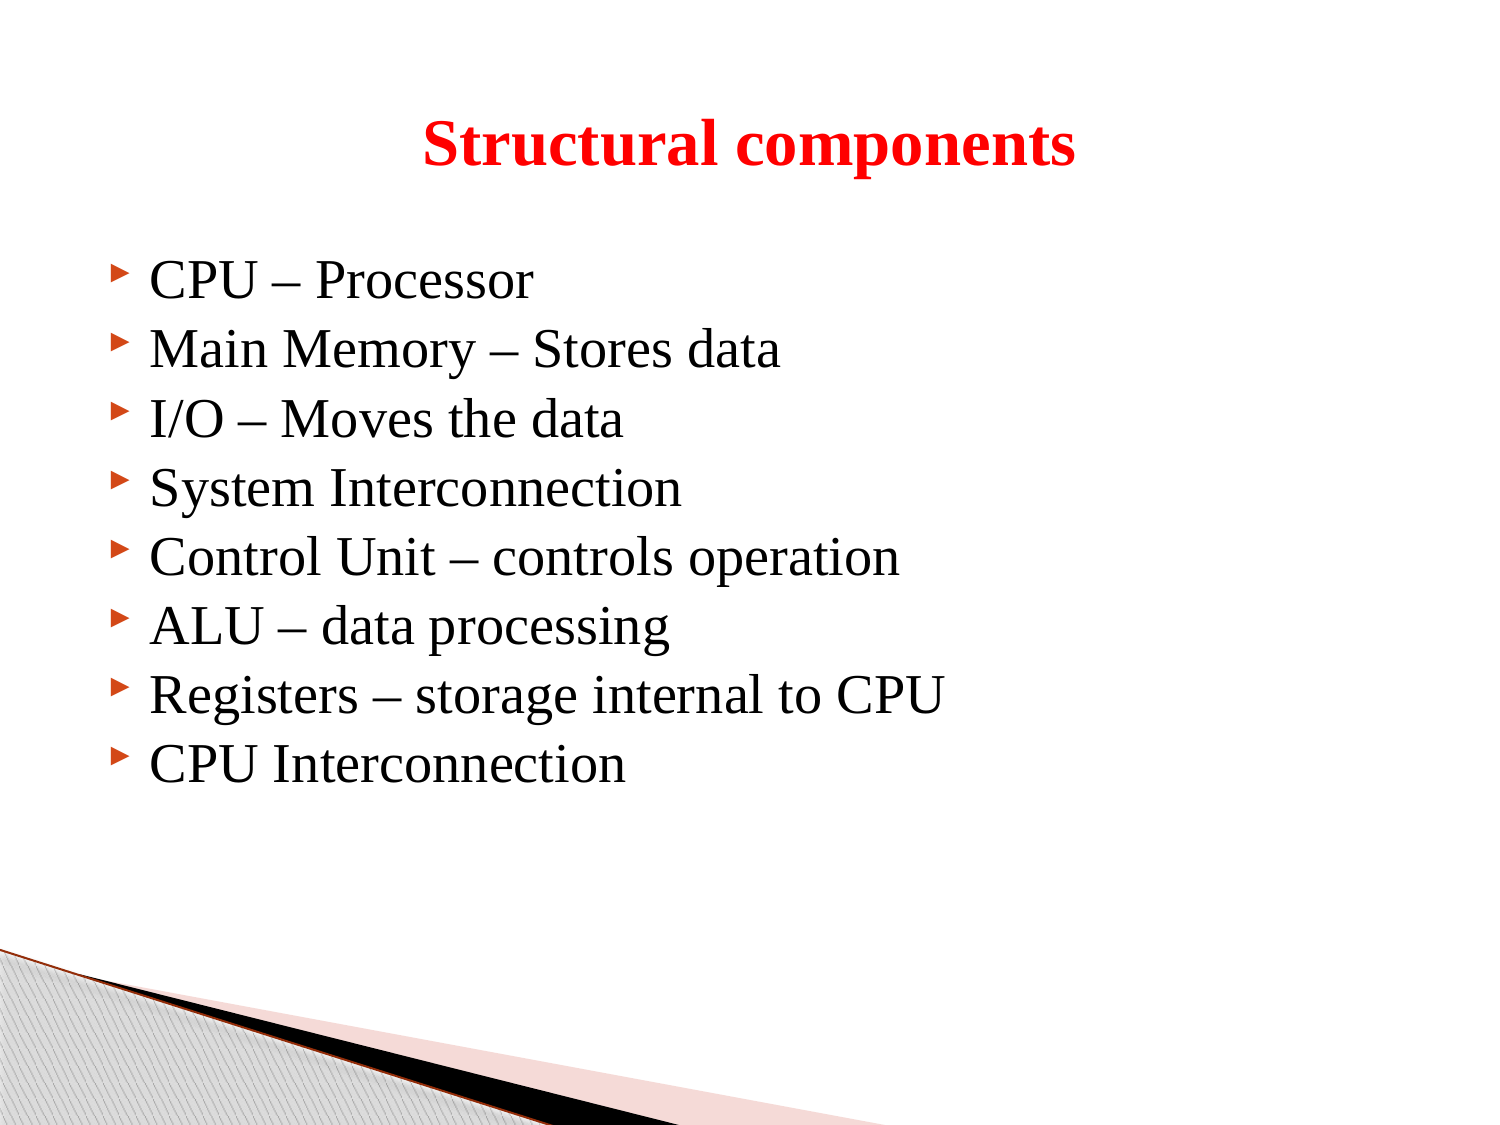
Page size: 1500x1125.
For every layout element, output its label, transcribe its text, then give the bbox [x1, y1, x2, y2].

title Structural components [75, 45, 1425, 233]
list CPU – Processor Main Memory – Stores data I/O – Moves the data System Interconnection Control Unit – controls operation ALU – data processing Registers – storage internal to CPU CPU Interconnection [75, 243, 1425, 986]
